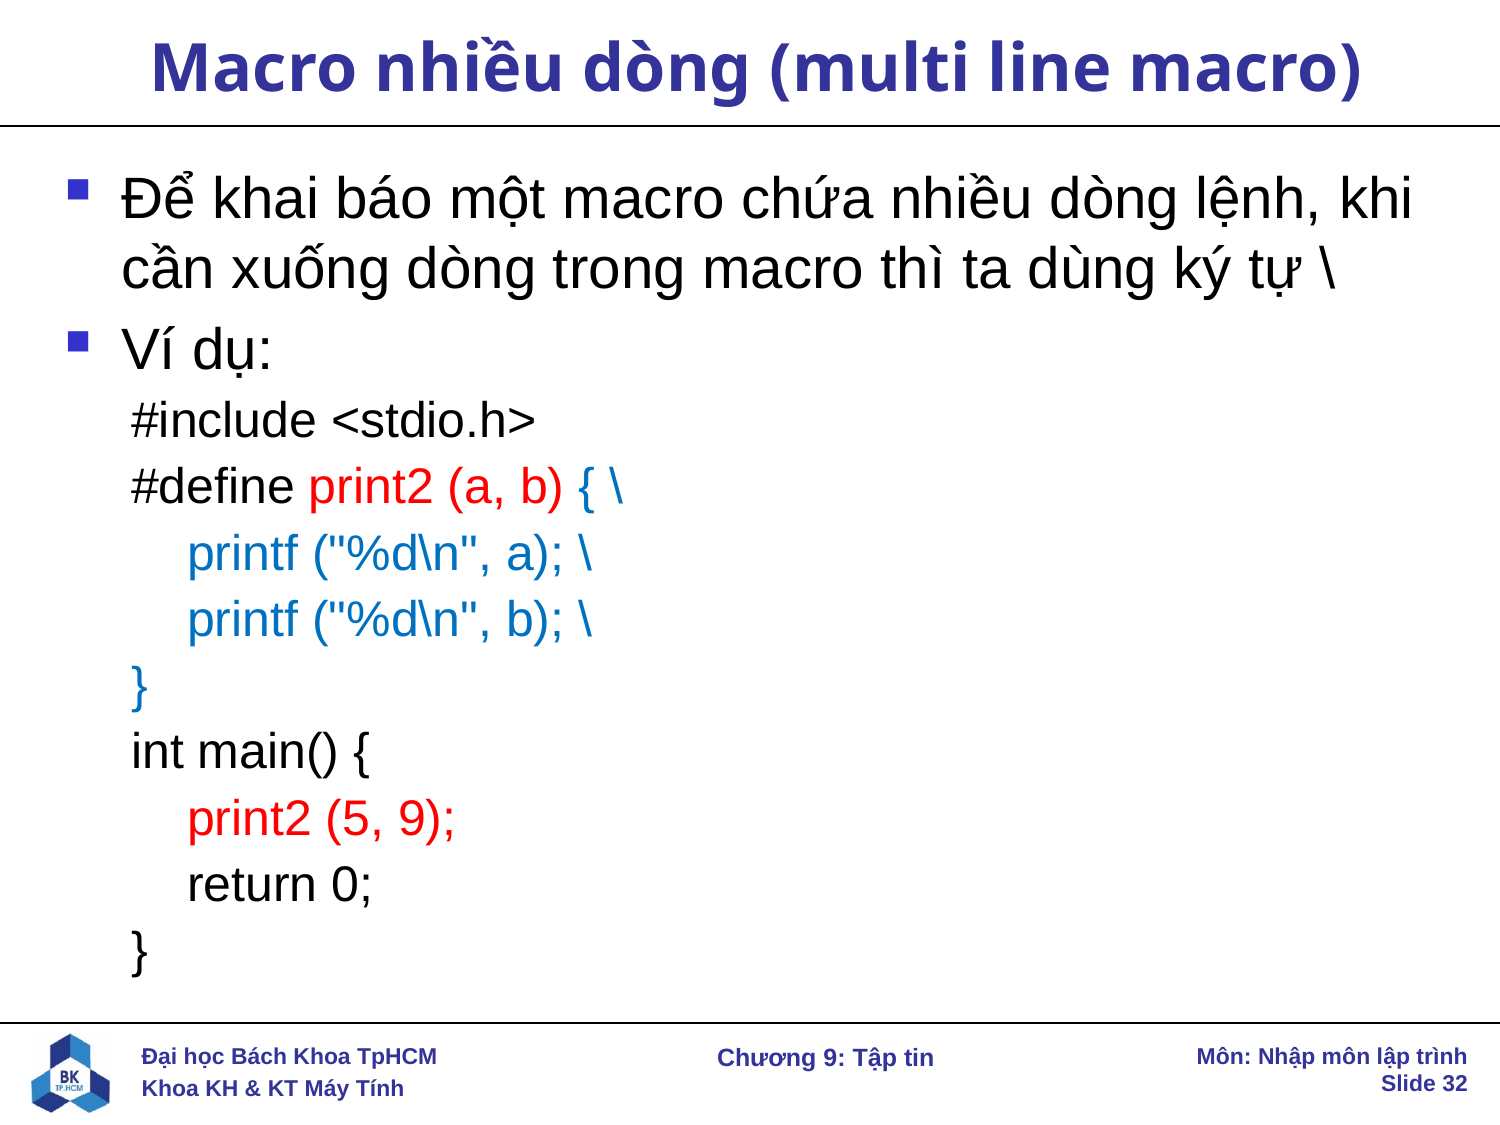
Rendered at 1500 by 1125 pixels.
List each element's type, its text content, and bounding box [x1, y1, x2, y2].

picture [31, 1033, 110, 1113]
list Để khai báo một macro chứa nhiều dòng lệnh, khi cần xuống dòng trong macro thì ta dùng ký tự \ Ví dụ: #include <stdio.h> #define print2 (a, b) { \ printf ("%d\n", a); \ printf ("%d\n", b); \ } int main() { print2 (5, 9); return 0; } [50, 152, 1463, 1000]
title Macro nhiều dòng (multi line macro) [50, 8, 1463, 121]
